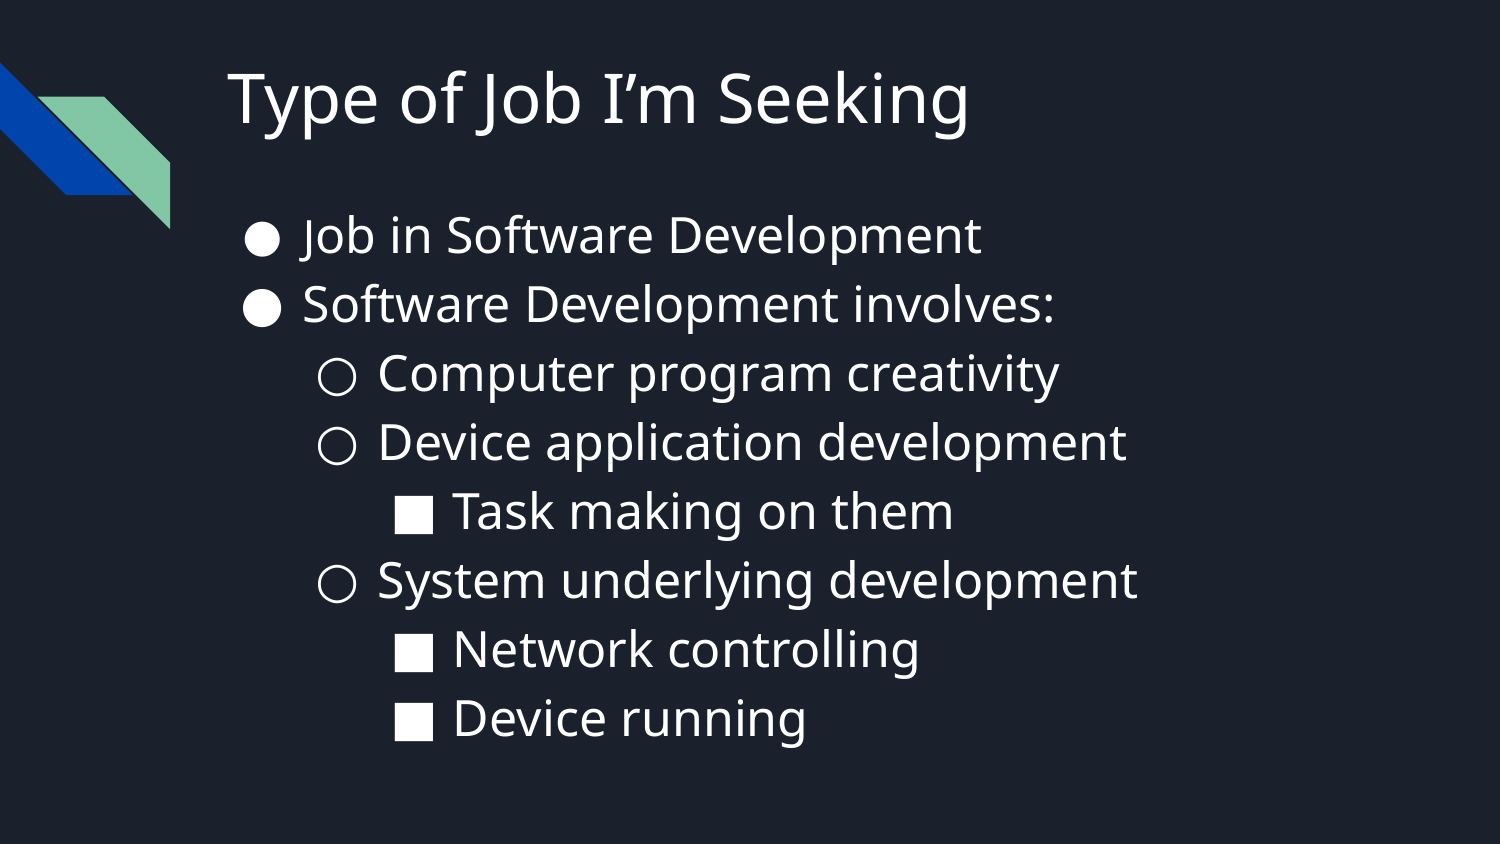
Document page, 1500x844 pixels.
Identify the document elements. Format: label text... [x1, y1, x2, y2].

title Type of Job I’m Seeking [212, 39, 1368, 179]
list Job in Software Development Software Development involves: Computer program creativity Device application development Task making on them System underlying development Network controlling Device running [212, 179, 1368, 793]
